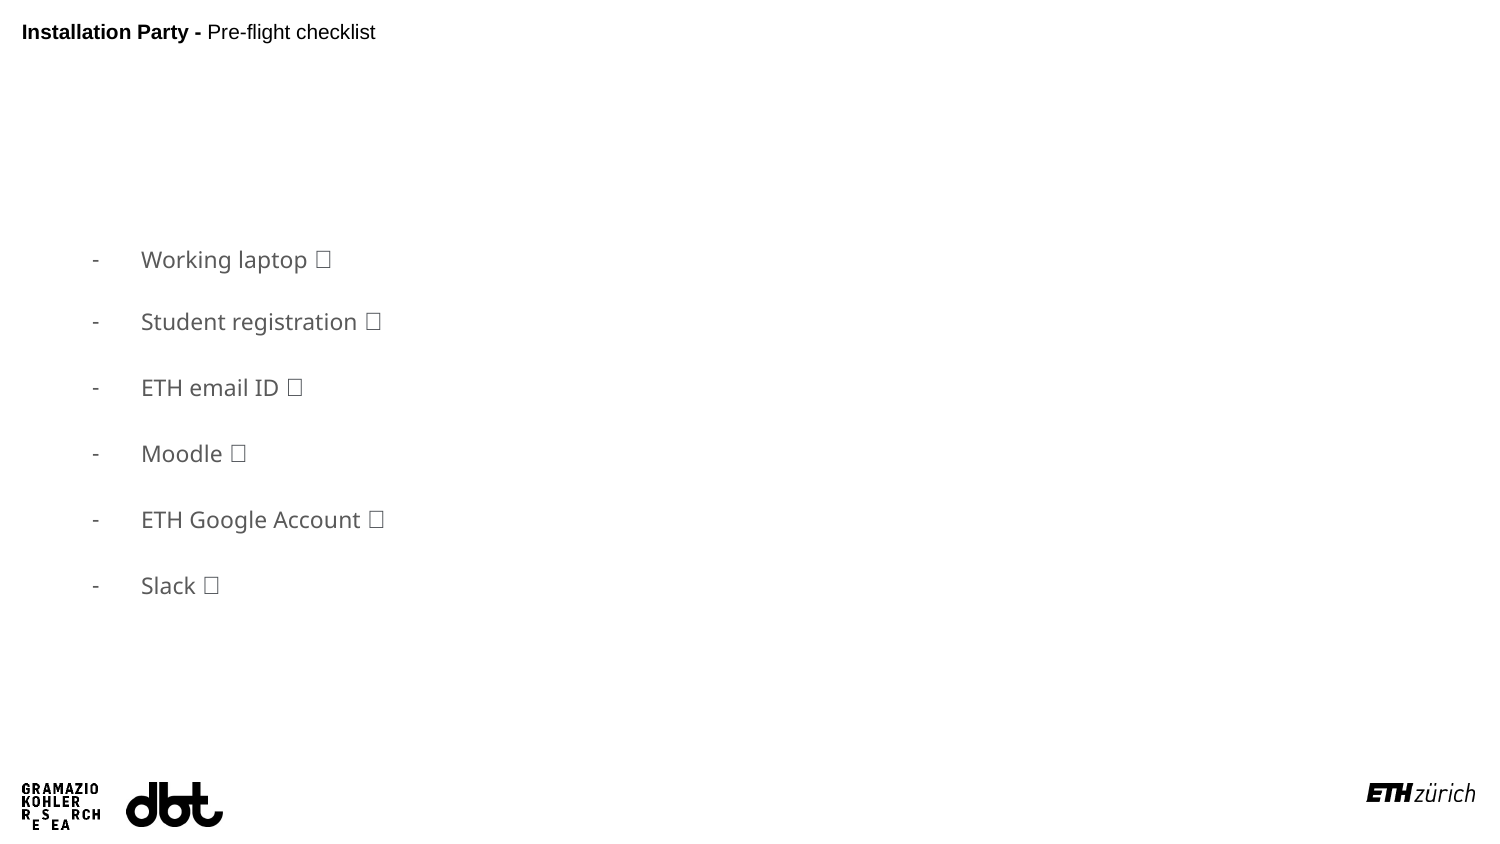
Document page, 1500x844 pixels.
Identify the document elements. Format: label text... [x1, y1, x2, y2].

text_box Installation Party - Pre-flight checklist [21, 21, 1227, 180]
picture [1366, 783, 1475, 802]
list Working laptop ✅ Student registration ✅ ETH email ID ✅ Moodle ✅ ETH Google Account ✅ Slack ✅ [51, 139, 1449, 700]
picture [22, 783, 100, 830]
picture [126, 782, 223, 827]
